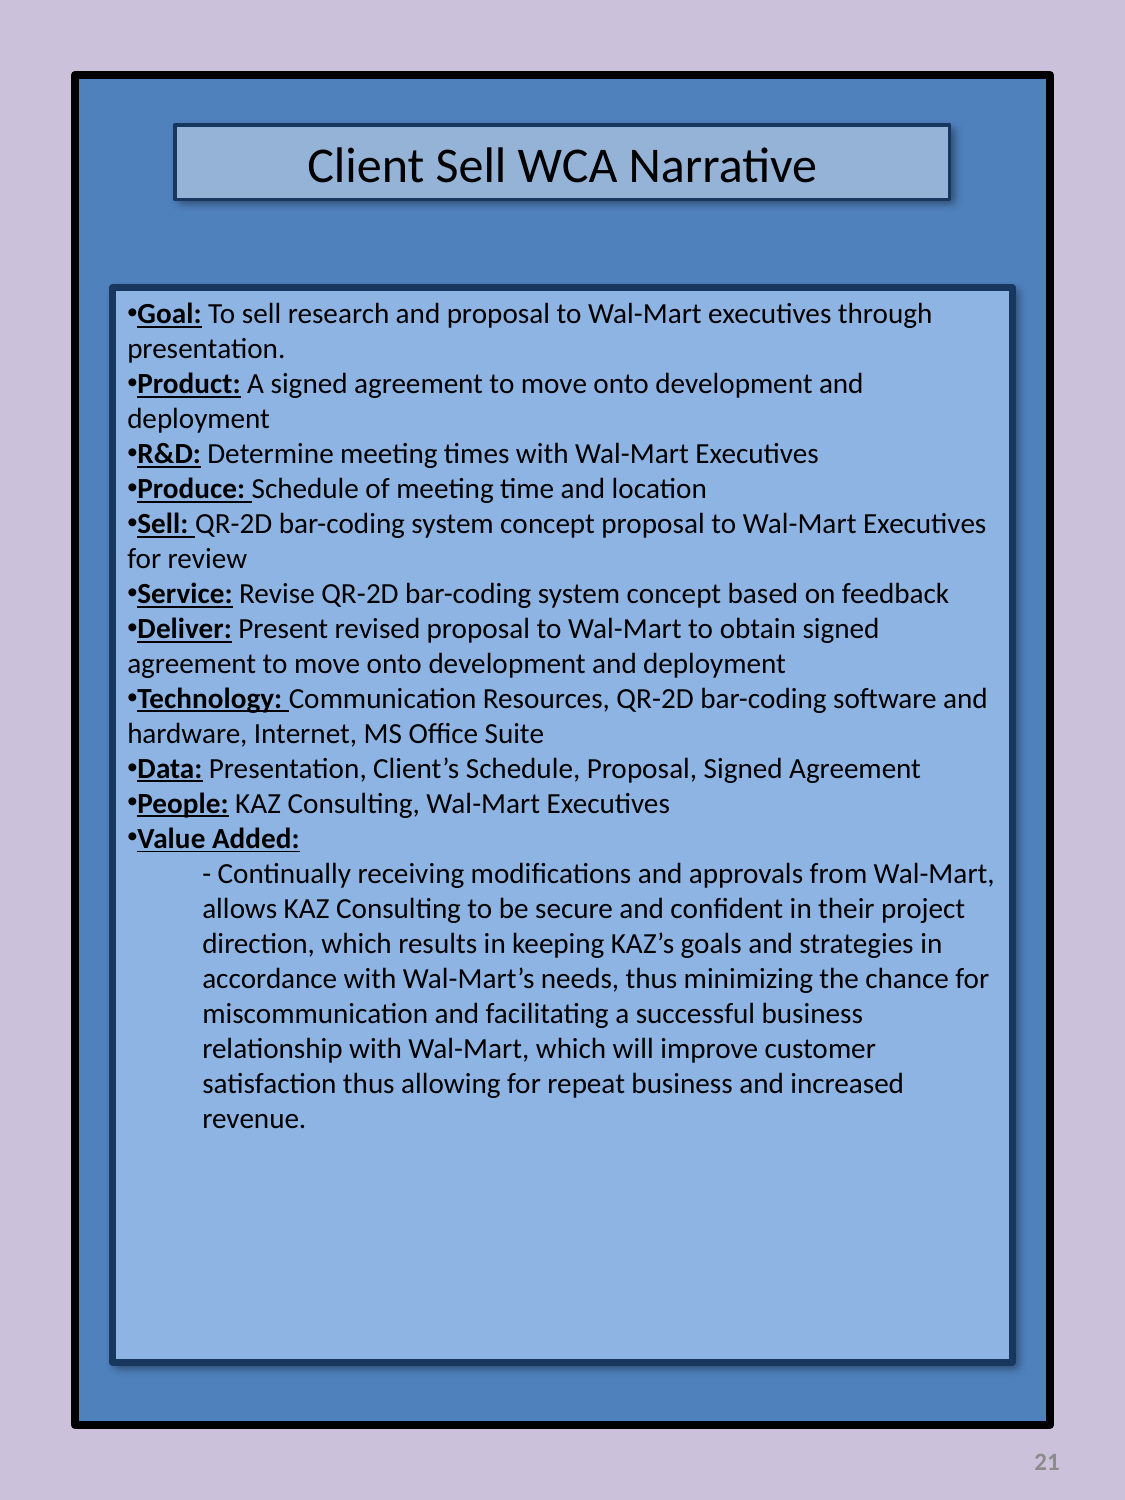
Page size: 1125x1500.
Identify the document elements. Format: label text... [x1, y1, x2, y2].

text_box Client Sell WCA Narrative [174, 124, 950, 200]
slide_number 21 [812, 1420, 1075, 1500]
text_box [73, 73, 1052, 1427]
text_box Goal: To sell research and proposal to Wal-Mart executives through presentation. Product: A signed agreement to move onto development and deployment R&D: Determine meeting times with Wal-Mart Executives Produce: Schedule of meeting time and location Sell: QR-2D bar-coding system concept proposal to Wal-Mart Executives for review Service: Revise QR-2D bar-coding system concept based on feedback Deliver: Present revised proposal to Wal-Mart to obtain signed agreement to move onto development and deployment Technology: Communication Resources, QR-2D bar-coding software and hardware, Internet, MS Office Suite Data: Presentation, Client’s Schedule, Proposal, Signed Agreement People: KAZ Consulting, Wal-Mart Executives Value Added: - Continually receiving modifications and approvals from Wal-Mart, allows KAZ Consulting to be secure and confident in their project direction, which results in keeping KAZ’s goals and strategies in accordance with Wal-Mart’s needs, thus minimizing the chance for miscommunication and facilitating a successful business relationship with Wal-Mart, which will improve customer satisfaction thus allowing for repeat business and increased revenue. [110, 285, 1014, 1364]
